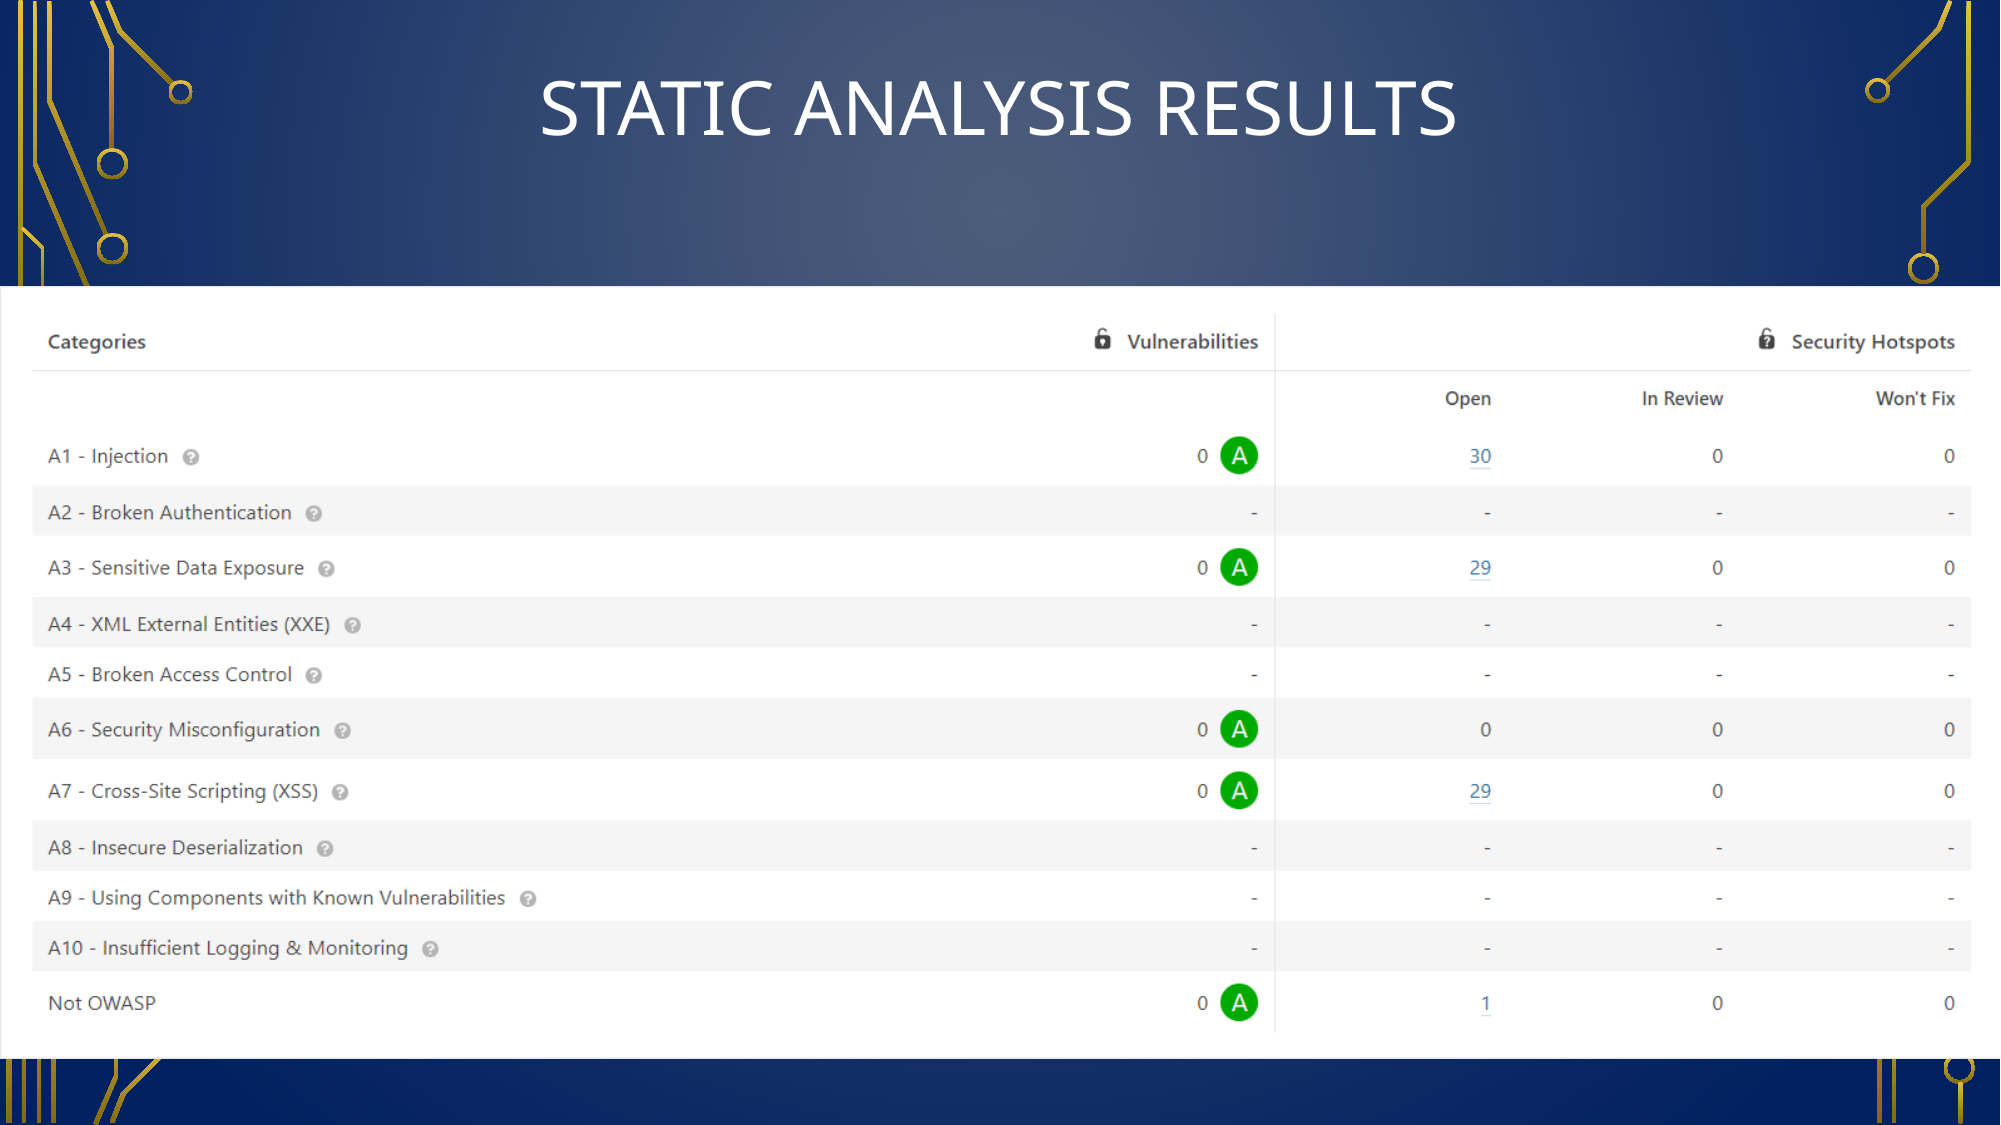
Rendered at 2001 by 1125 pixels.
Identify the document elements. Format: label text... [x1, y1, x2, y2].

title Static Analysis Results [187, 0, 1813, 233]
picture [0, 286, 2000, 1059]
